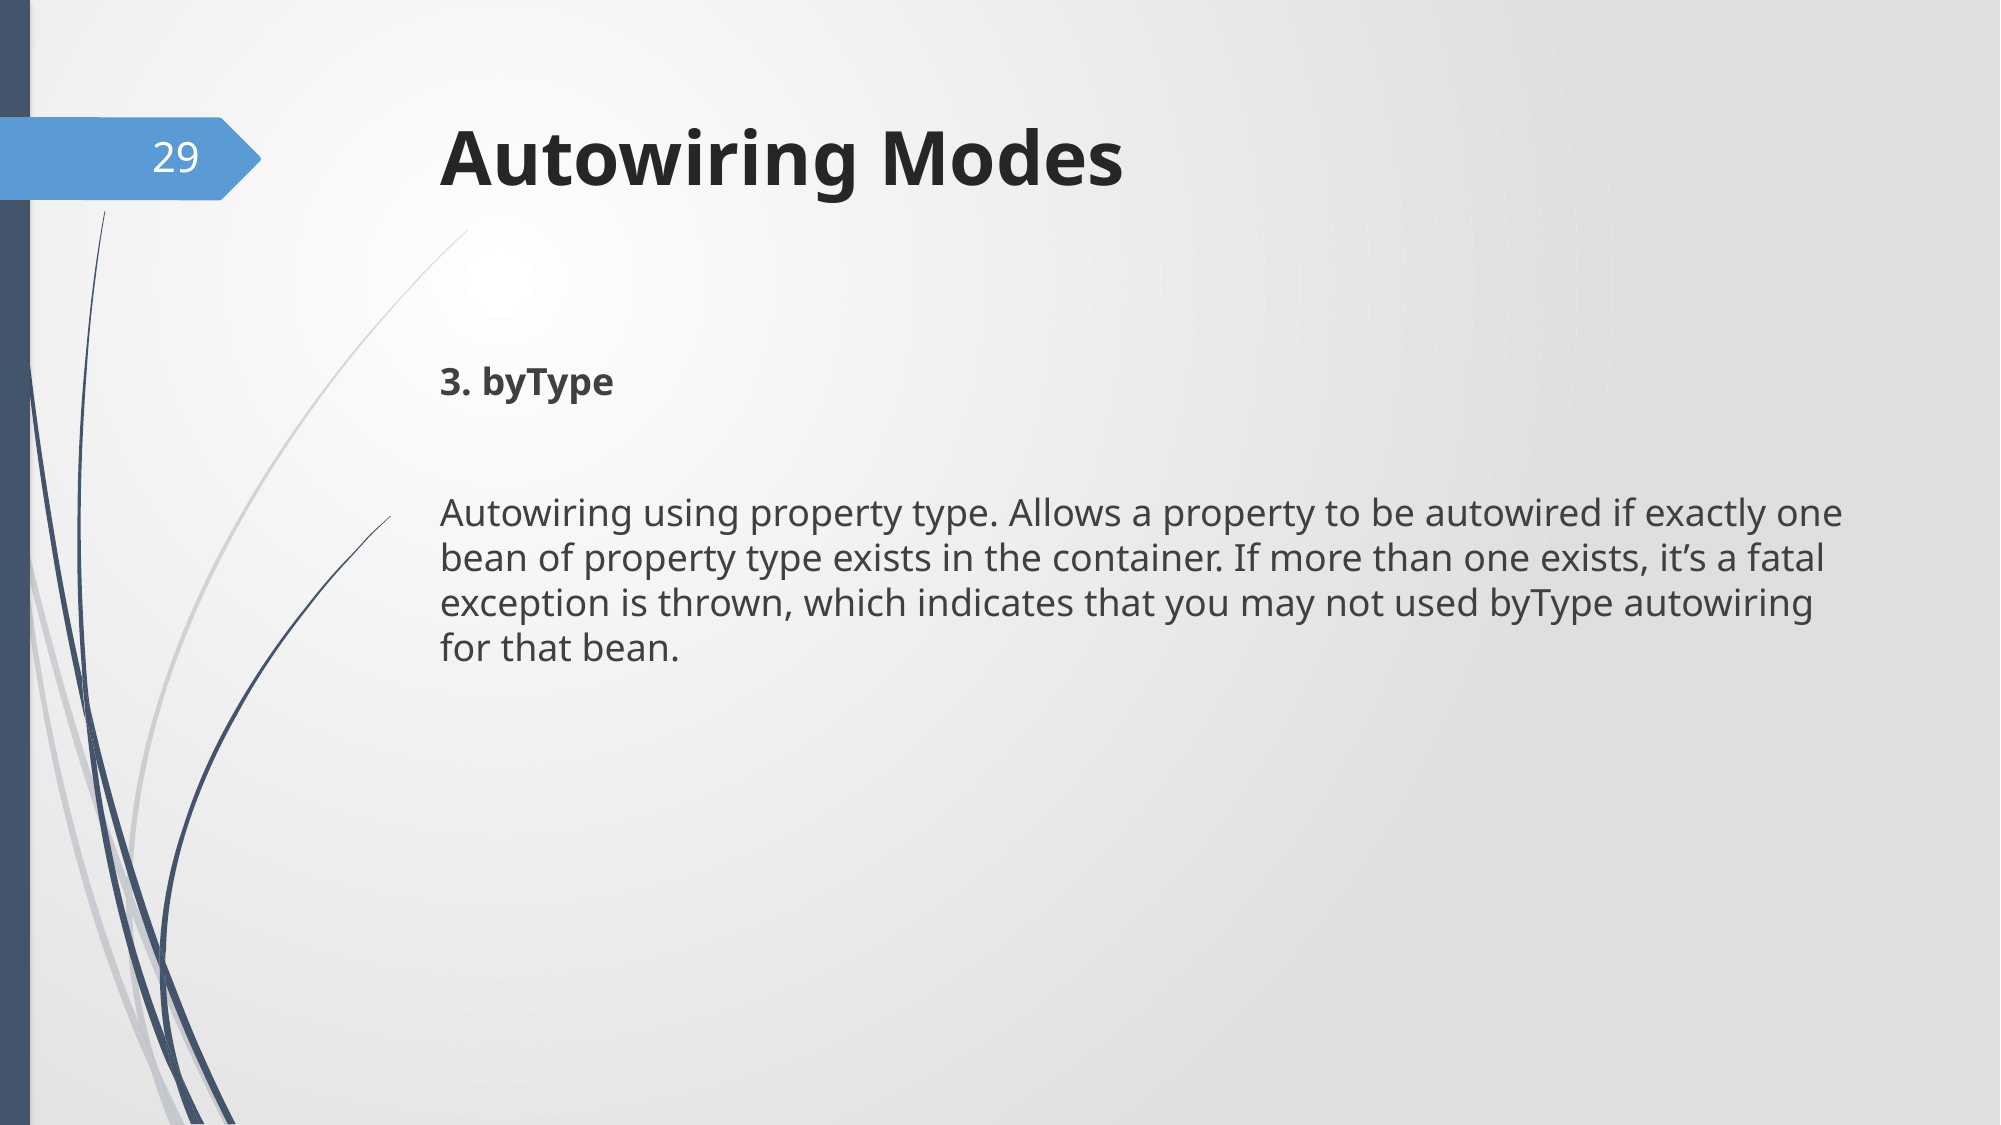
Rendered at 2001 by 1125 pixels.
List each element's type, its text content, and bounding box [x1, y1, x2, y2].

list 3. byType Autowiring using property type. Allows a property to be autowired if exactly one bean of property type exists in the container. If more than one exists, it’s a fatal exception is thrown, which indicates that you may not used byType autowiring for that bean. [424, 350, 1888, 970]
title Autowiring Modes [425, 102, 1888, 313]
slide_number 29 [87, 129, 216, 190]
